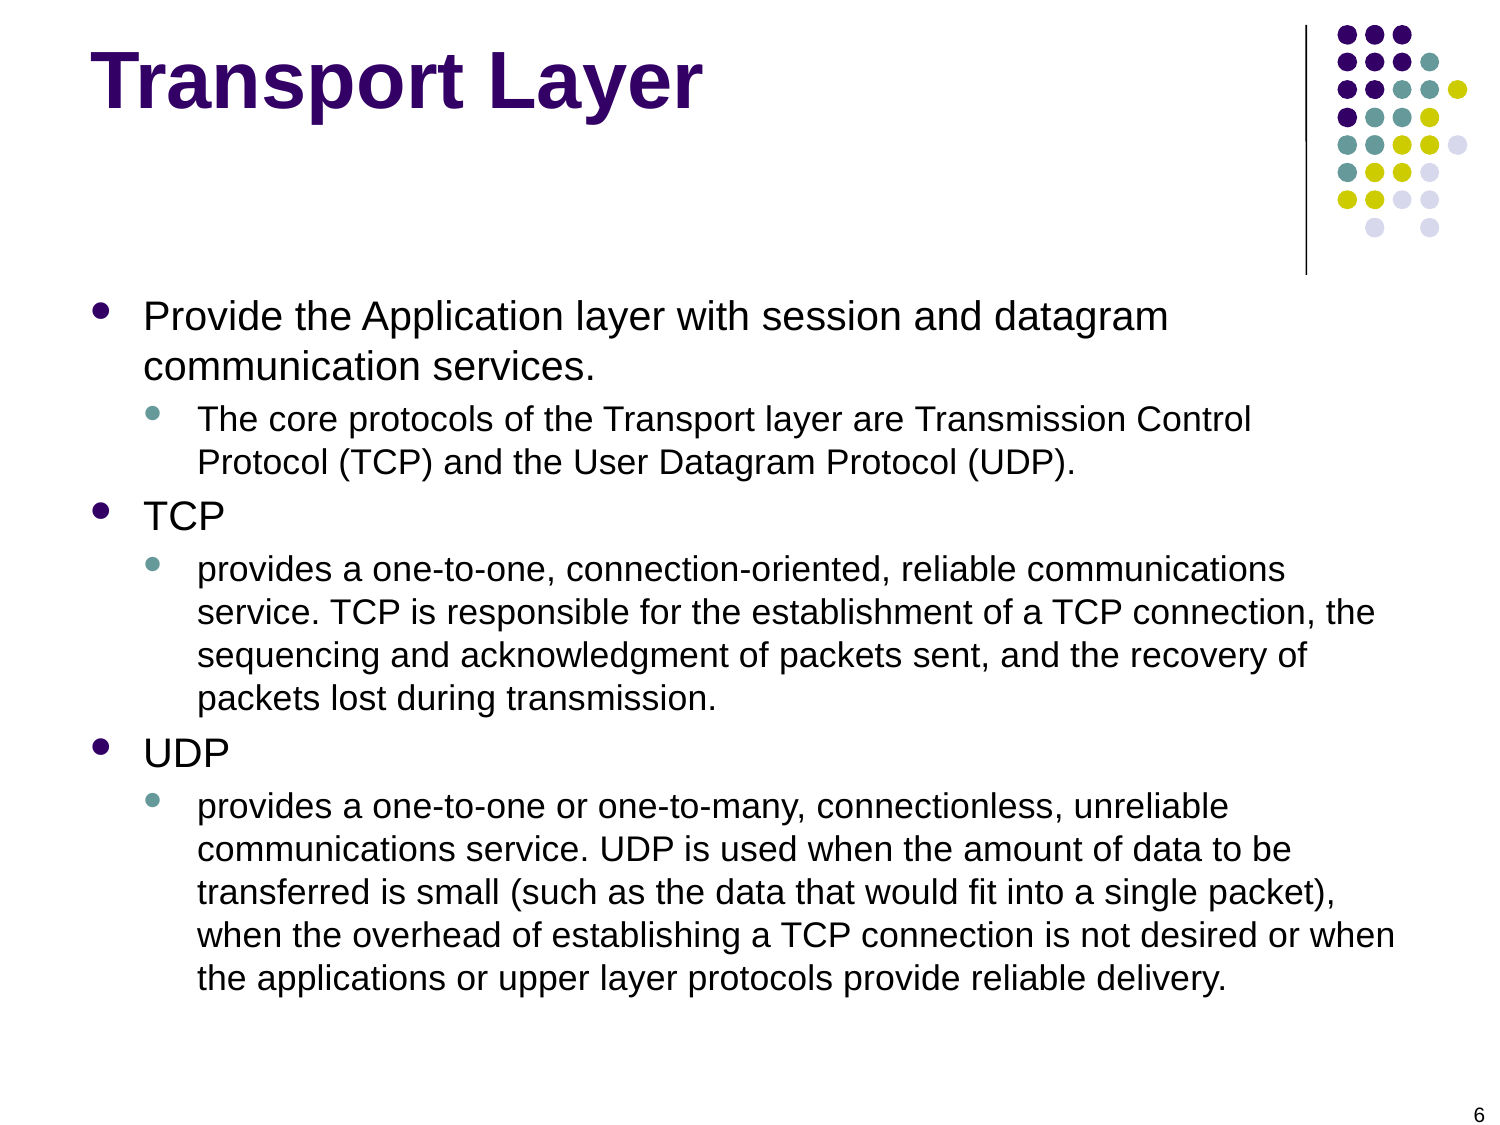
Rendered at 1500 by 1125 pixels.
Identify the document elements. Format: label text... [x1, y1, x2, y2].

slide_number 6 [1149, 1093, 1500, 1125]
list Provide the Application layer with session and datagram communication services. The core protocols of the Transport layer are Transmission Control Protocol (TCP) and the User Datagram Protocol (UDP). TCP provides a one-to-one, connection-oriented, reliable communications service. TCP is responsible for the establishment of a TCP connection, the sequencing and acknowledgment of packets sent, and the recovery of packets lost during transmission. UDP provides a one-to-one or one-to-many, connectionless, unreliable communications service. UDP is used when the amount of data to be transferred is small (such as the data that would fit into a single packet), when the overhead of establishing a TCP connection is not desired or when the applications or upper layer protocols provide reliable delivery. [75, 282, 1425, 1006]
title Transport Layer [75, 20, 1313, 233]
